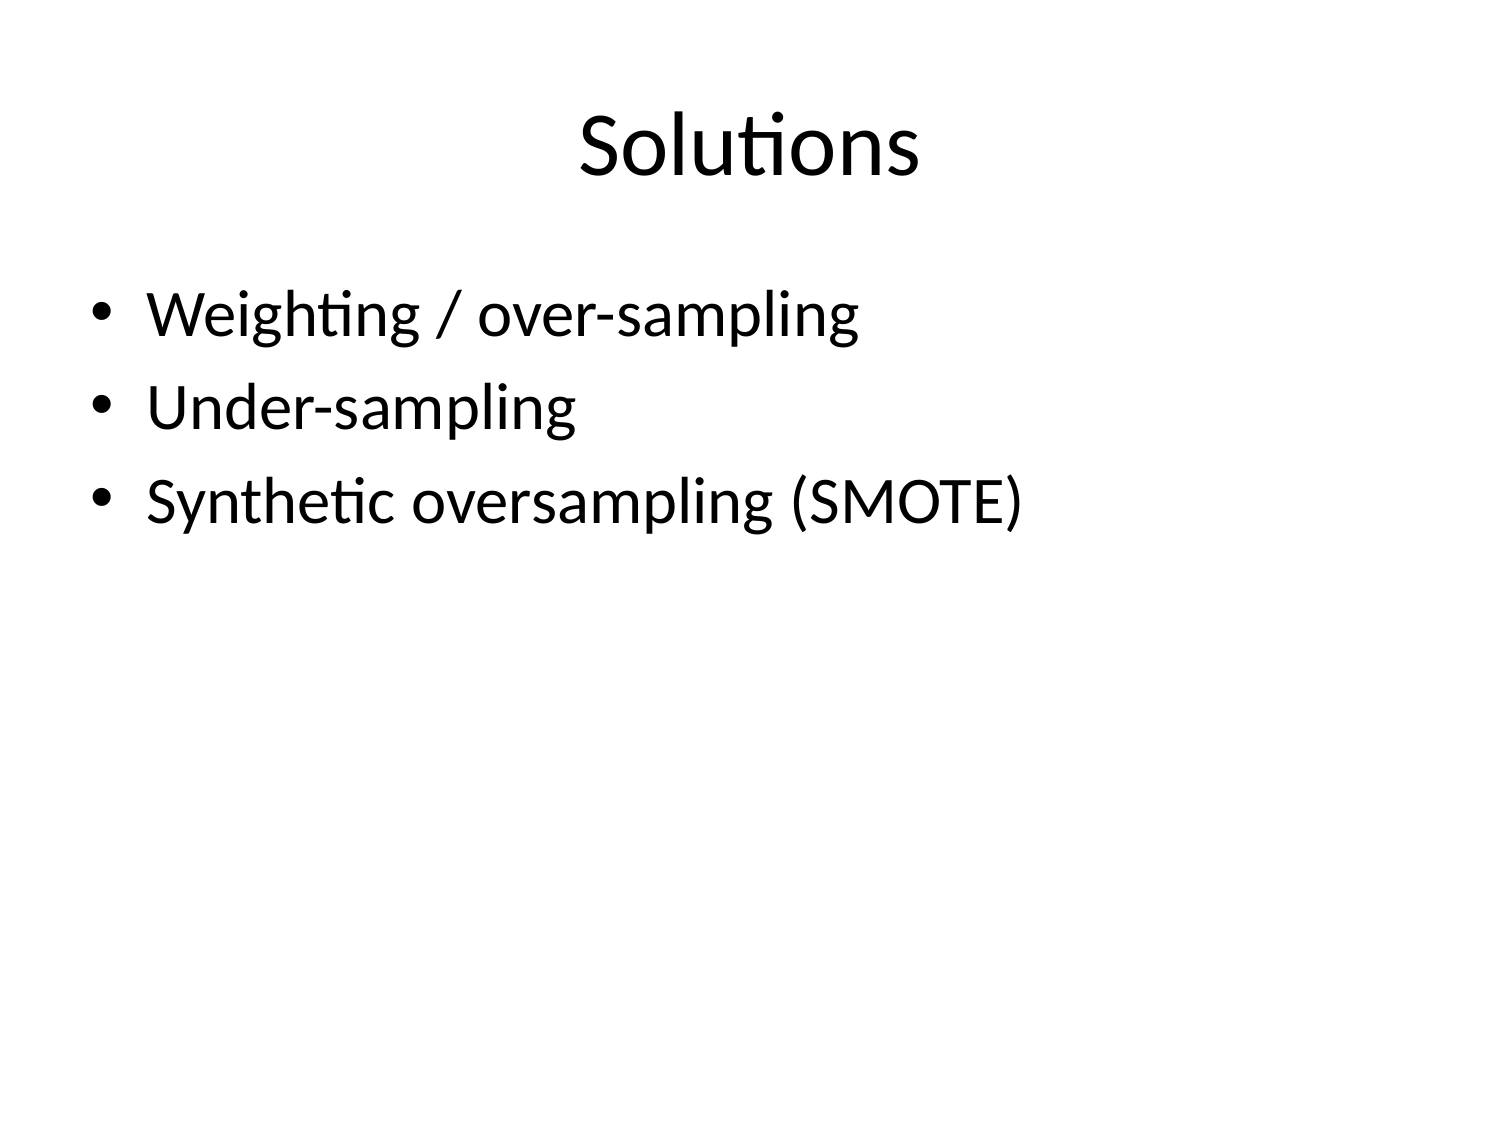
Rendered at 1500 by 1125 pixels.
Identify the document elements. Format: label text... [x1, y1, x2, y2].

list Weighting / over-sampling Under-sampling Synthetic oversampling (SMOTE) [75, 262, 1425, 1005]
title Solutions [75, 45, 1425, 233]
